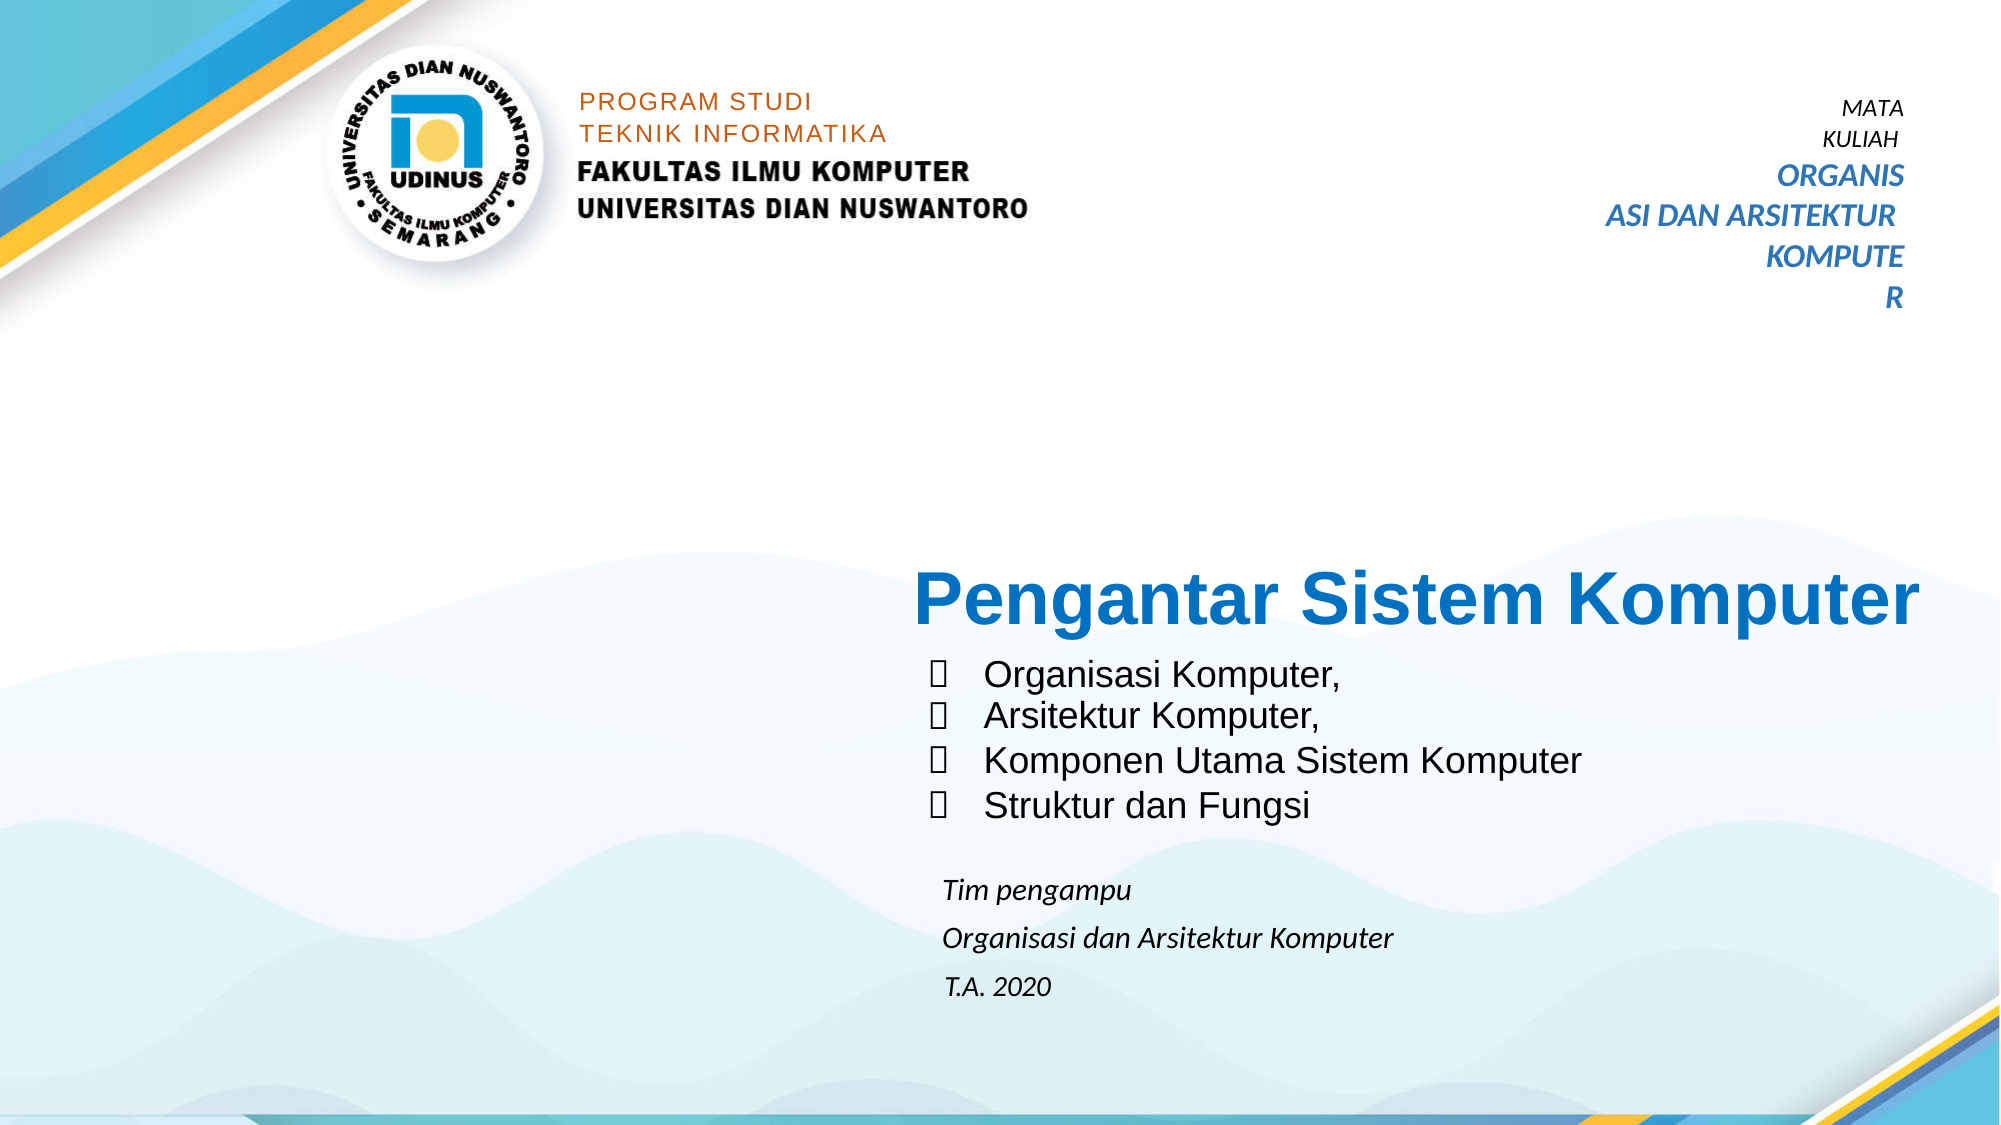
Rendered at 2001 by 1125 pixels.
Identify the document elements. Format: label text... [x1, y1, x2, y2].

text_box MATA KULIAH ORGANISASI DAN ARSITEKTUR KOMPUTER [1479, 88, 1907, 182]
text_box [0, 0, 2000, 1125]
text_box Tim pengampu Organisasi dan Arsitektur Komputer T.A. 2020 [940, 871, 1403, 1005]
text_box PROGRAM STUDI TEKNIK INFORMATIKA [577, 87, 899, 151]
text_box     [925, 652, 965, 830]
text_box Pengantar Sistem Komputer [898, 542, 1938, 648]
text_box Organisasi Komputer, Arsitektur Komputer, Komponen Utama Sistem Komputer Struktur dan Fungsi [981, 652, 1592, 830]
